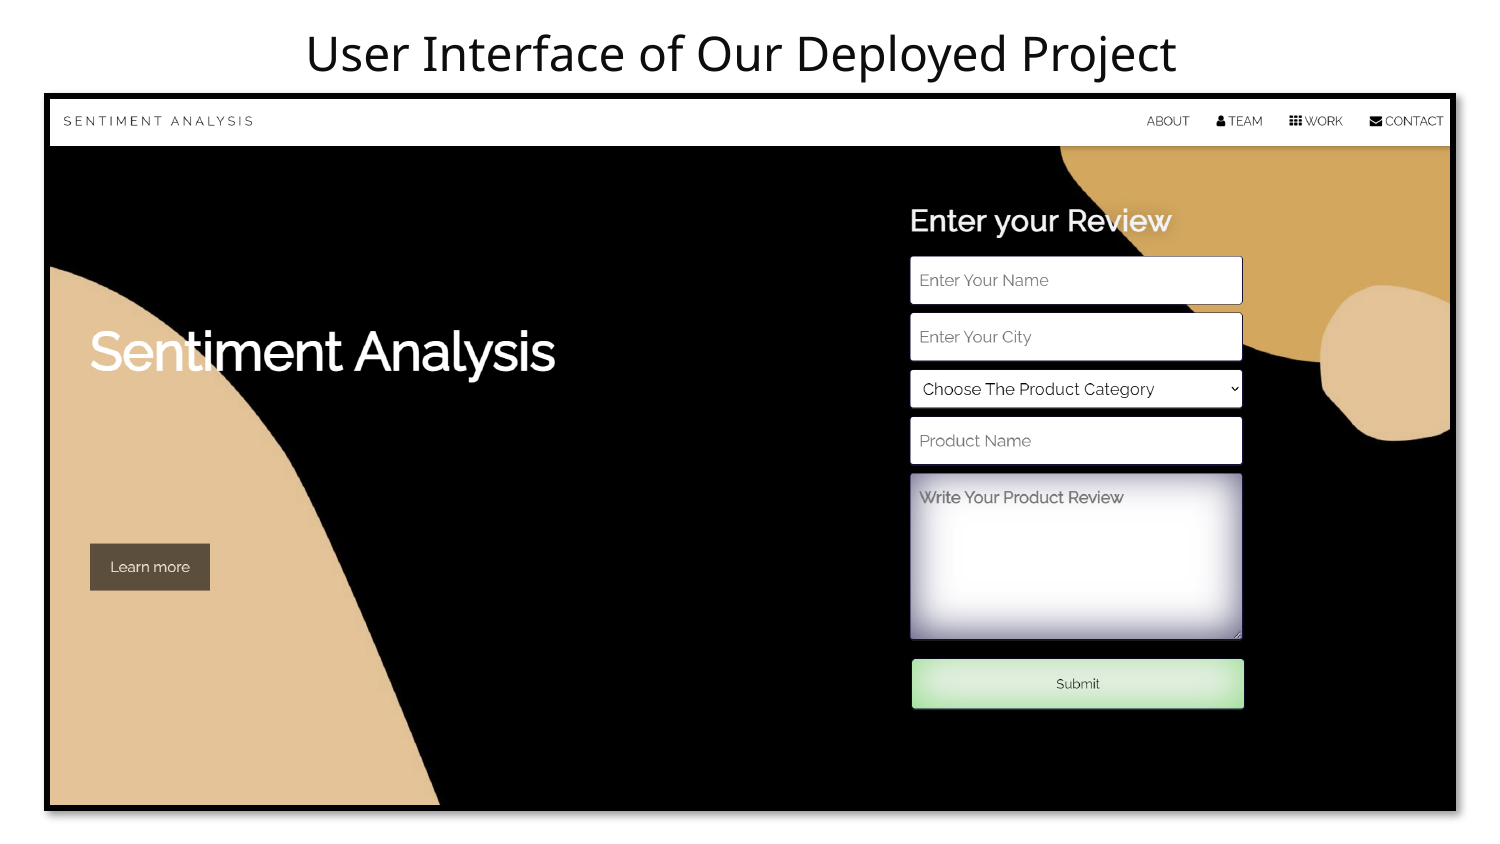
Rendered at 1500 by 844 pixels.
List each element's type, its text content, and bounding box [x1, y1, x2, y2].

text_box User Interface of Our Deployed Project [50, 17, 1434, 87]
picture [49, 98, 1450, 805]
